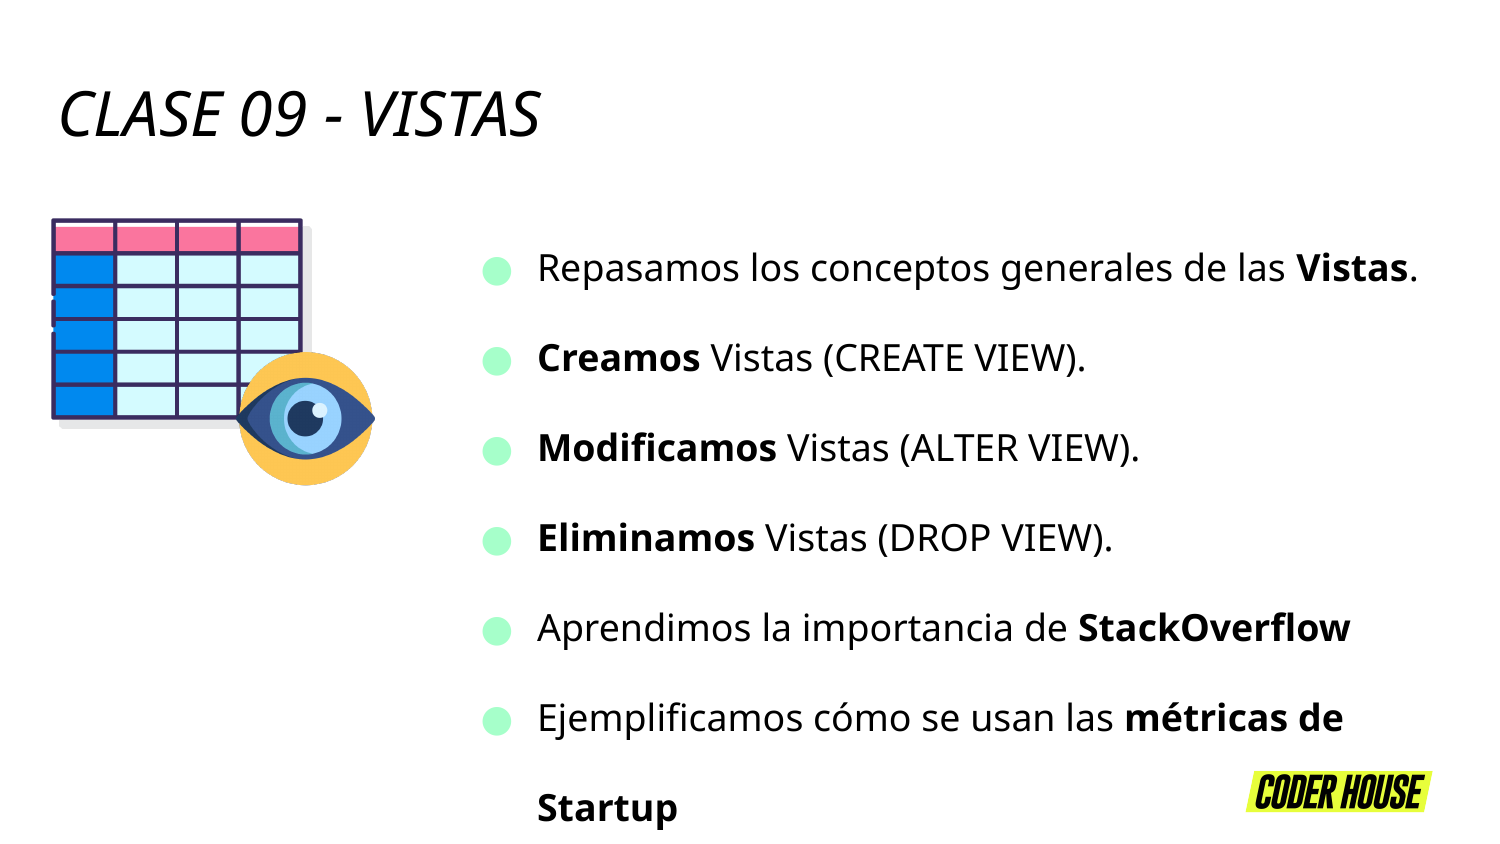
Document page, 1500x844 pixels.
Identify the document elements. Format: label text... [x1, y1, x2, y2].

text_box CLASE 09 - VISTAS [42, 58, 887, 175]
picture [1241, 764, 1437, 819]
text_box Repasamos los conceptos generales de las Vistas. Creamos Vistas (CREATE VIEW). Modificamos Vistas (ALTER VIEW). Eliminamos Vistas (DROP VIEW). Aprendimos la importancia de StackOverflow Ejemplificamos cómo se usan las métricas de Startup [446, 184, 1455, 765]
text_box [41, 183, 376, 488]
